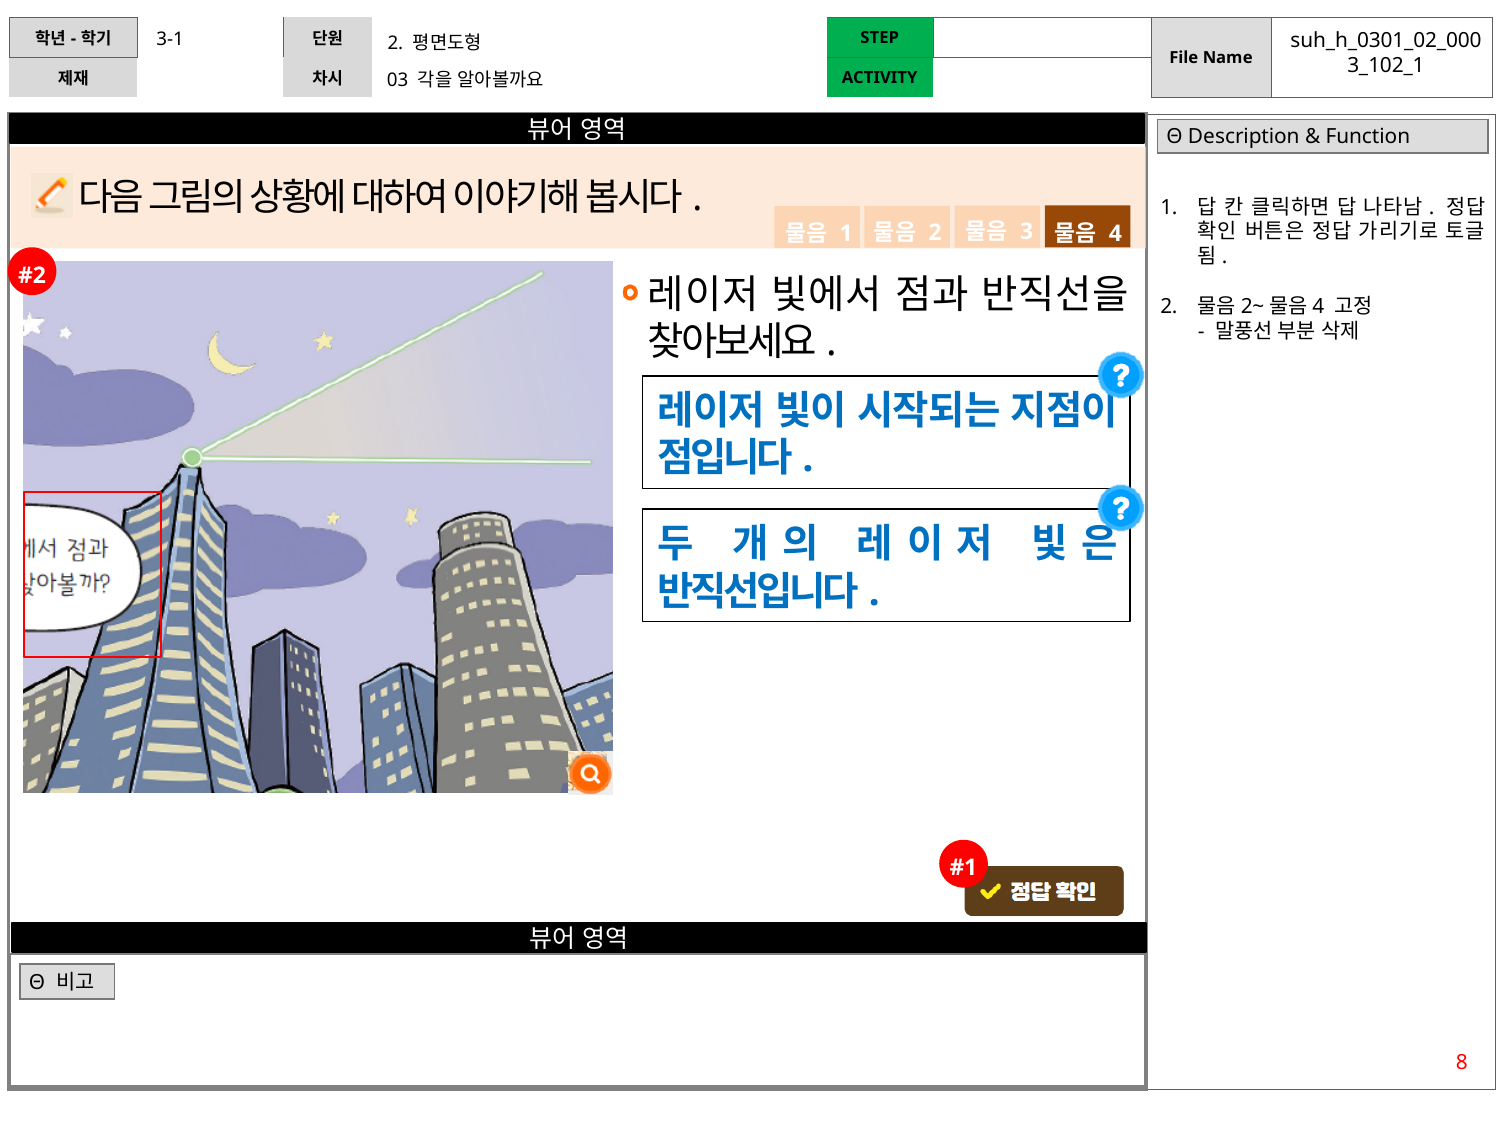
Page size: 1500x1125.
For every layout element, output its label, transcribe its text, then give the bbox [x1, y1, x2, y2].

text_box 다음 그림의 상황에 대하여 이야기해 봅시다. [63, 165, 1145, 225]
text_box 레이저 빛이 시작되는 지점이 점입니다. [642, 375, 1131, 489]
picture [1091, 346, 1152, 406]
picture [619, 281, 640, 303]
text_box #2 [5, 245, 56, 294]
text_box suh_h_0301_02_0003_102_1 [1271, 18, 1500, 84]
text_box 물음 3 [950, 195, 1060, 252]
text_box 두 개의 레이저 빛은 반직선입니다. [642, 508, 1131, 622]
picture [23, 260, 613, 795]
text_box [9, 145, 1148, 251]
text_box 물음 2 [859, 196, 961, 253]
text_box 3-1 [141, 18, 284, 55]
text_box 물음 4 [1039, 197, 1142, 254]
text_box 03 각을 알아볼까요 [372, 60, 821, 96]
text_box 물음 1 [770, 197, 880, 254]
picture [1091, 479, 1152, 539]
text_box 2. 평면도형 [372, 23, 828, 48]
text_box 레이저 빛에서 점과 반직선을 찾아보세요. [633, 261, 1142, 371]
text_box 답 칸 클릭하면 답 나타남. 정답 확인 버튼은 정답 가리기로 토글 됨. 물음2~물음4 고정 - 말풍선 부분 삭제 [1145, 160, 1500, 351]
table_header Θ Description & Function [1158, 120, 1487, 152]
picture [31, 173, 73, 218]
picture [963, 863, 1126, 918]
text_box #1 [937, 837, 990, 890]
